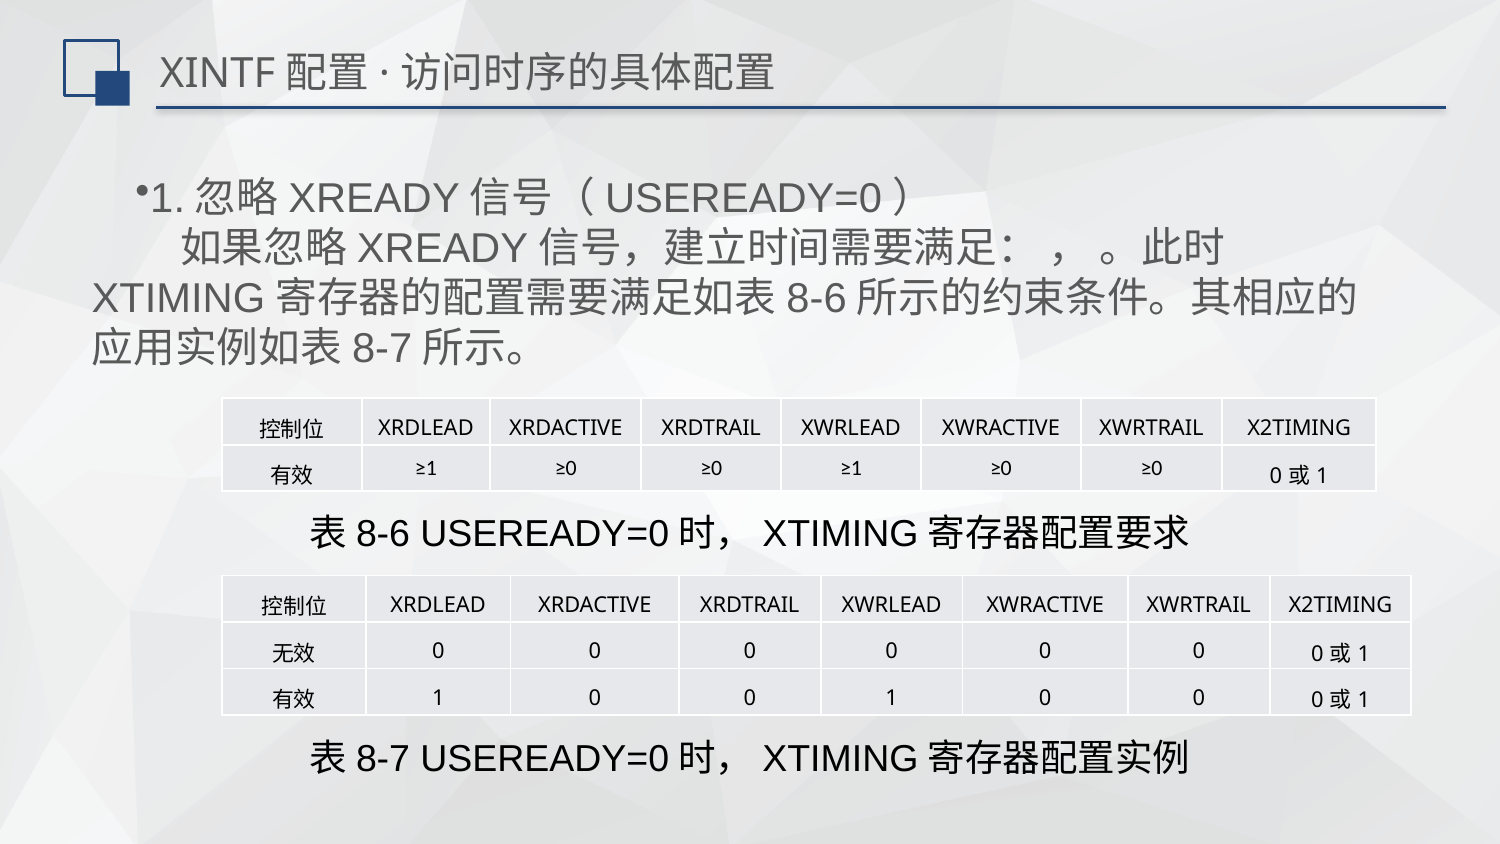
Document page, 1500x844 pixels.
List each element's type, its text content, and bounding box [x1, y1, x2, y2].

table_header XRDLEAD [363, 399, 489, 444]
table_header X2TIMING [1271, 576, 1410, 621]
title XINTF配置·访问时序的具体配置 [148, 43, 1117, 99]
table_cell 0或1 [1223, 446, 1375, 490]
table_cell ≥1 [782, 446, 920, 490]
table_cell ≥1 [363, 446, 489, 490]
table_header XRDACTIVE [491, 399, 640, 444]
table_cell 0 [822, 623, 962, 668]
table_header XWRACTIVE [963, 576, 1127, 621]
table_header XWRTRAIL [1082, 399, 1221, 444]
table_cell ≥0 [491, 446, 640, 490]
text_box 表8-6 USEREADY=0时，XTIMING寄存器配置要求 [294, 492, 1206, 562]
table_cell 有效 [223, 669, 365, 714]
table_header XWRTRAIL [1129, 576, 1269, 621]
table_header XRDTRAIL [642, 399, 780, 444]
table_header XWRLEAD [822, 576, 962, 621]
table_header XRDTRAIL [680, 576, 820, 621]
table_cell 0 [511, 623, 678, 668]
table_header X2TIMING [1223, 399, 1375, 444]
table_cell 0或1 [1271, 669, 1410, 714]
table_cell 0或1 [1271, 623, 1410, 668]
table_cell 0 [511, 669, 678, 714]
table_cell 有效 [223, 446, 361, 490]
table_header XWRACTIVE [922, 399, 1080, 444]
table_header 控制位 [223, 399, 361, 444]
table_cell 无效 [223, 623, 365, 668]
table_header XRDACTIVE [511, 576, 678, 621]
table_cell 0 [963, 623, 1127, 668]
table_cell 0 [1129, 669, 1269, 714]
table_header XRDLEAD [367, 576, 510, 621]
table_cell 0 [680, 623, 820, 668]
table_cell 0 [367, 623, 510, 668]
table_cell ≥0 [642, 446, 780, 490]
table_header XWRLEAD [782, 399, 920, 444]
text_box 表8-7 USEREADY=0时，XTIMING寄存器配置实例 [294, 717, 1205, 786]
table_cell ≥0 [1082, 446, 1221, 490]
table_cell 1 [822, 669, 962, 714]
table_cell 0 [1129, 623, 1269, 668]
table_cell 0 [680, 669, 820, 714]
table_cell ≥0 [922, 446, 1080, 490]
table_cell 1 [367, 669, 510, 714]
table_header 控制位 [223, 576, 365, 621]
table_cell 0 [963, 669, 1127, 714]
picture [0, 0, 1500, 844]
